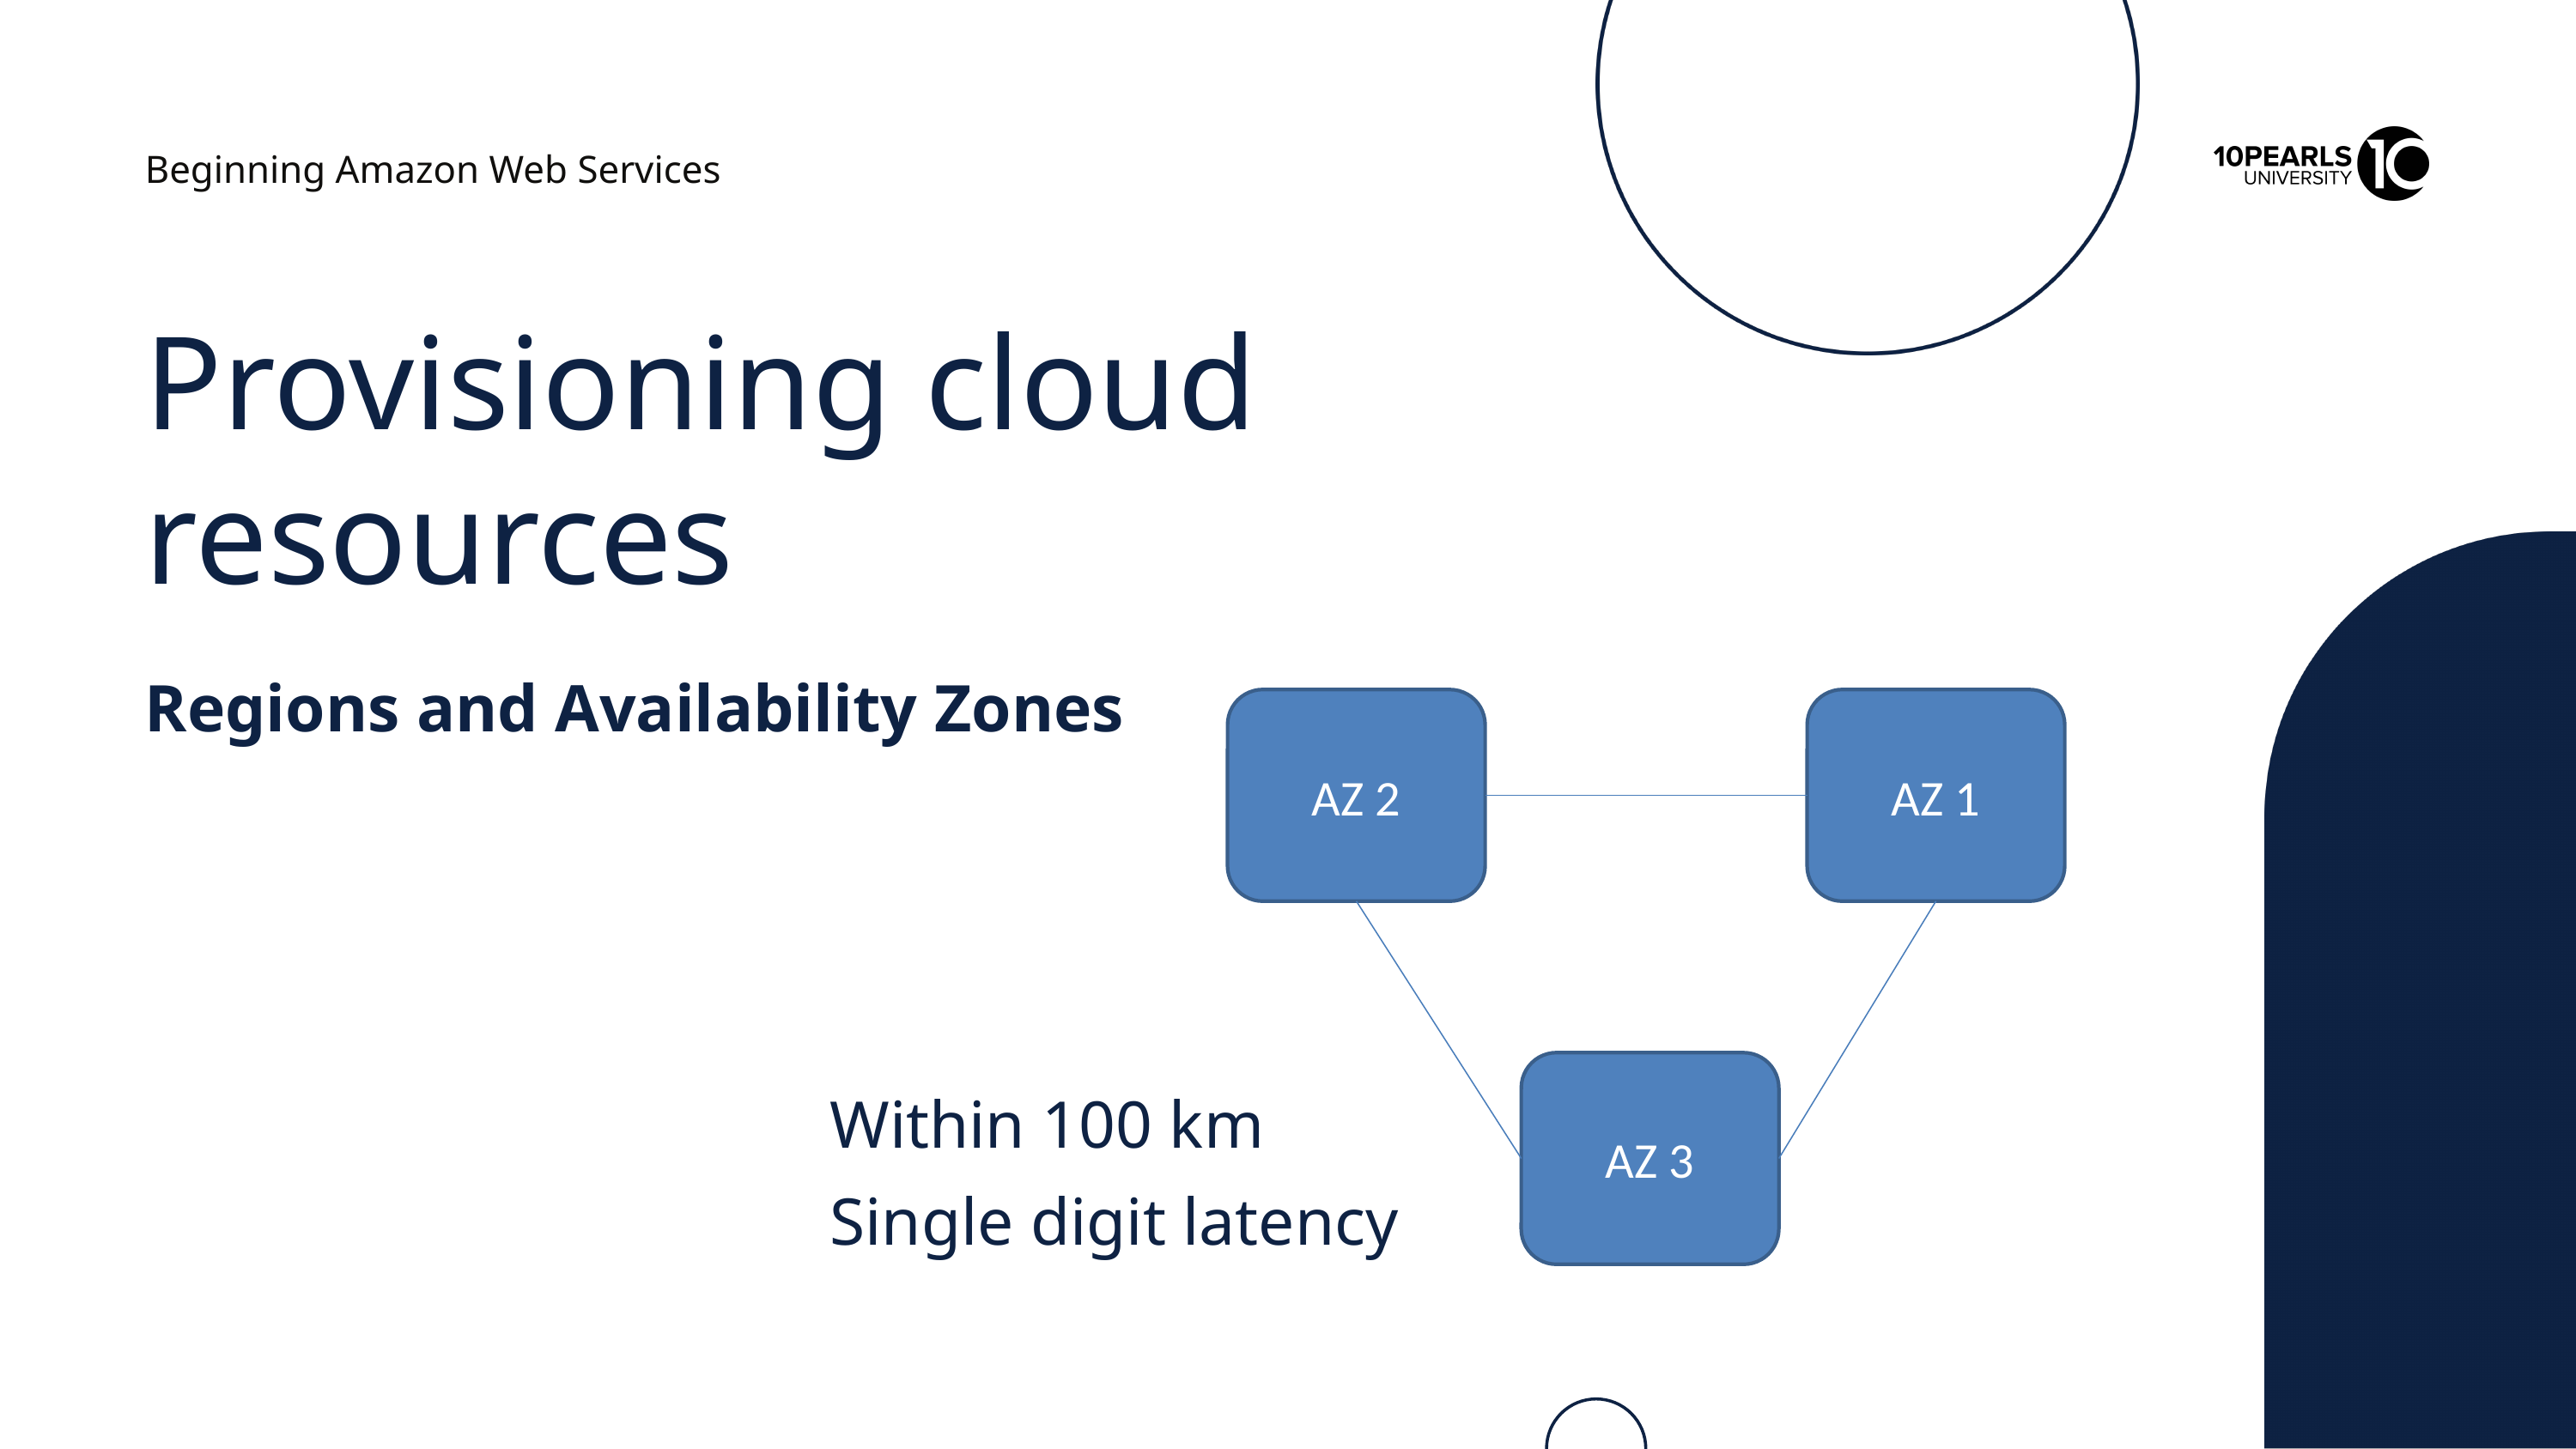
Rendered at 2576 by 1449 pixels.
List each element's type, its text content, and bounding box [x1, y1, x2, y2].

picture [2214, 126, 2429, 202]
text_box AZ 2 [1225, 688, 1487, 903]
text_box Provisioning cloud resources [144, 300, 1707, 610]
text_box AZ [1472, 694, 1820, 759]
text_box Beginning Amazon Web Services [144, 137, 741, 191]
text_box AZ 3 [1534, 1258, 1766, 1266]
text_box AZ 1 [1805, 688, 2067, 903]
text_box AZ 3 [1524, 1051, 1774, 1113]
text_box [1356, 900, 1522, 1159]
text_box [1545, 1397, 1648, 1449]
picture [1595, 0, 2140, 355]
text_box Regions and Availability Zones [144, 684, 1245, 745]
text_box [1778, 900, 1936, 1159]
text_box Within 100 km Single digit latency [829, 1113, 2048, 1258]
picture [2264, 530, 2576, 1449]
